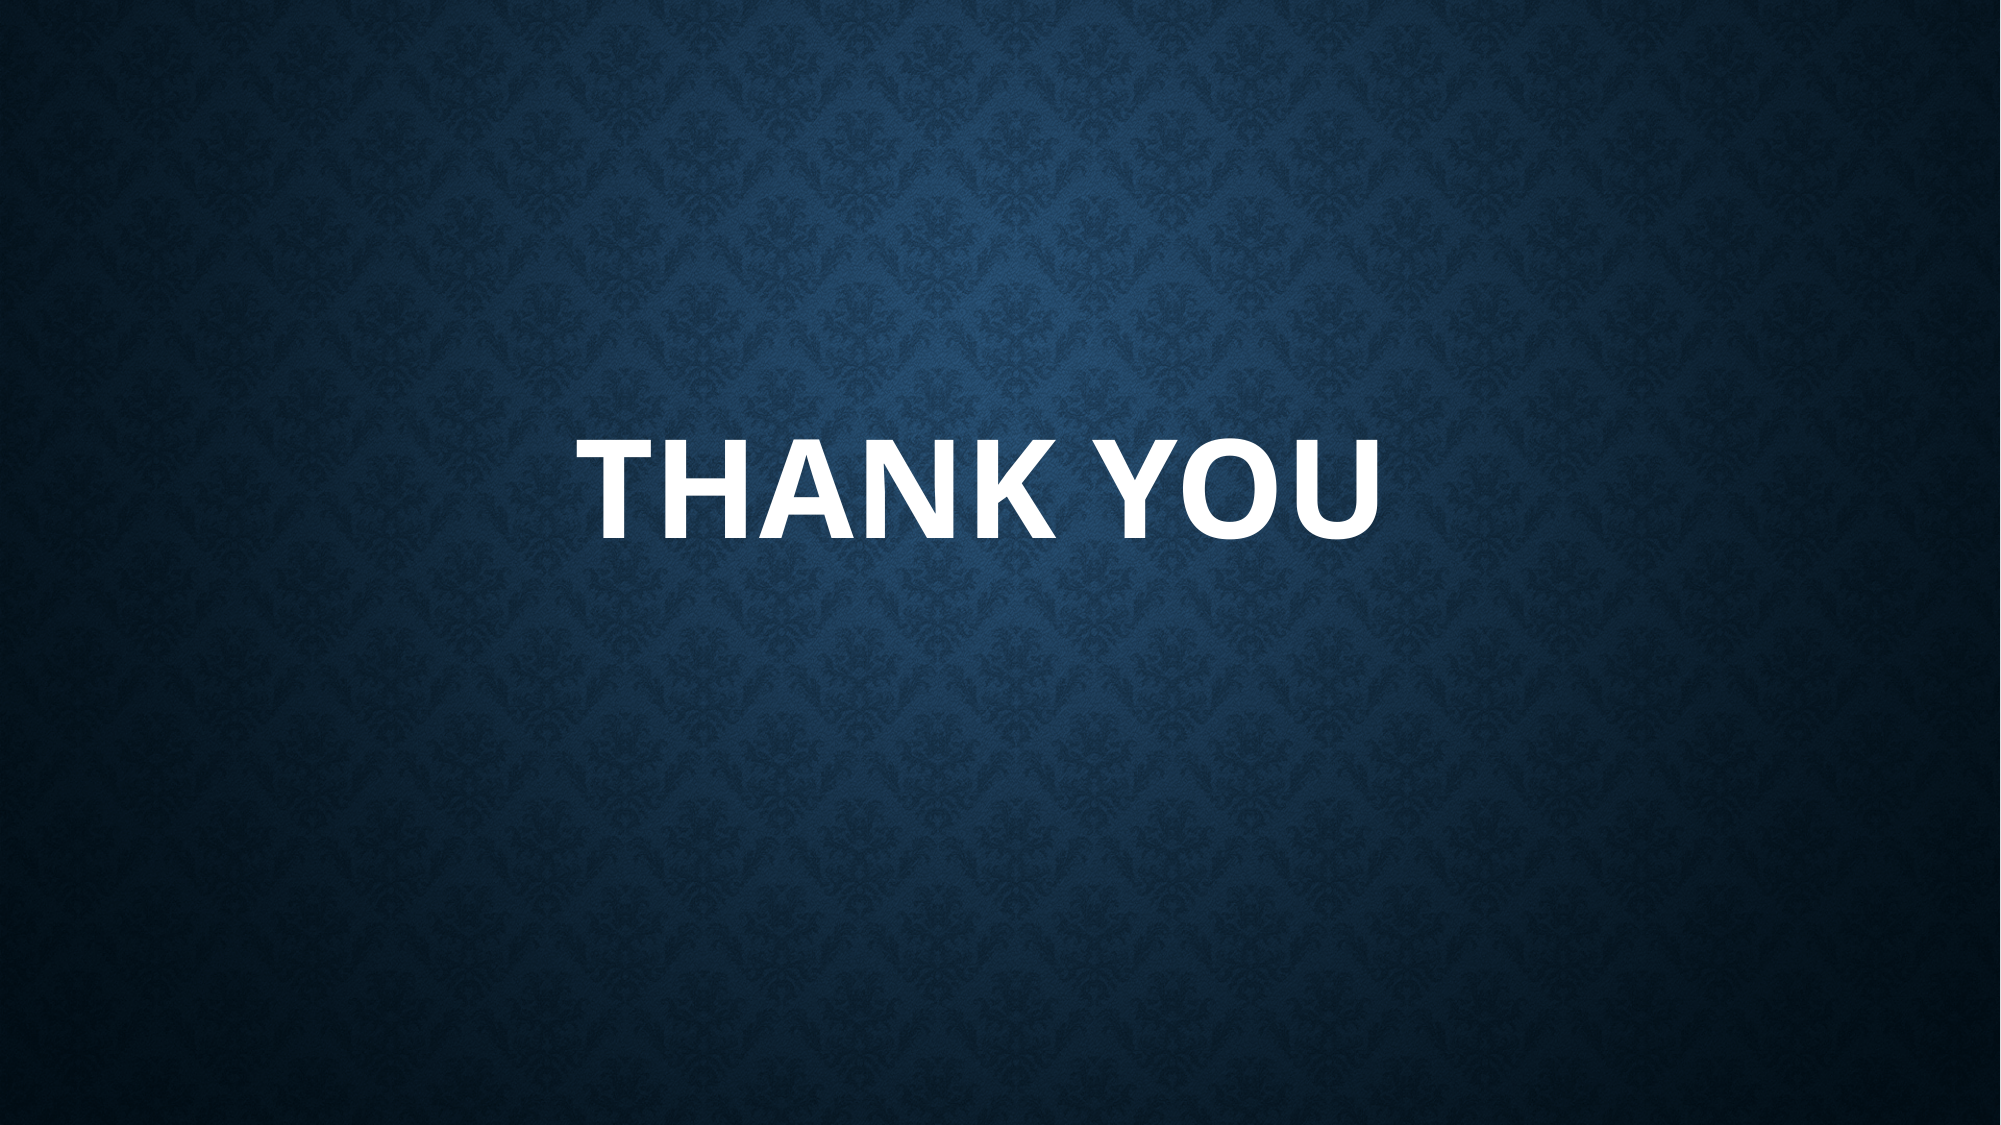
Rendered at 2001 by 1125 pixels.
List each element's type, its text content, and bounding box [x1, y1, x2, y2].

title Thank you [261, 184, 1739, 576]
